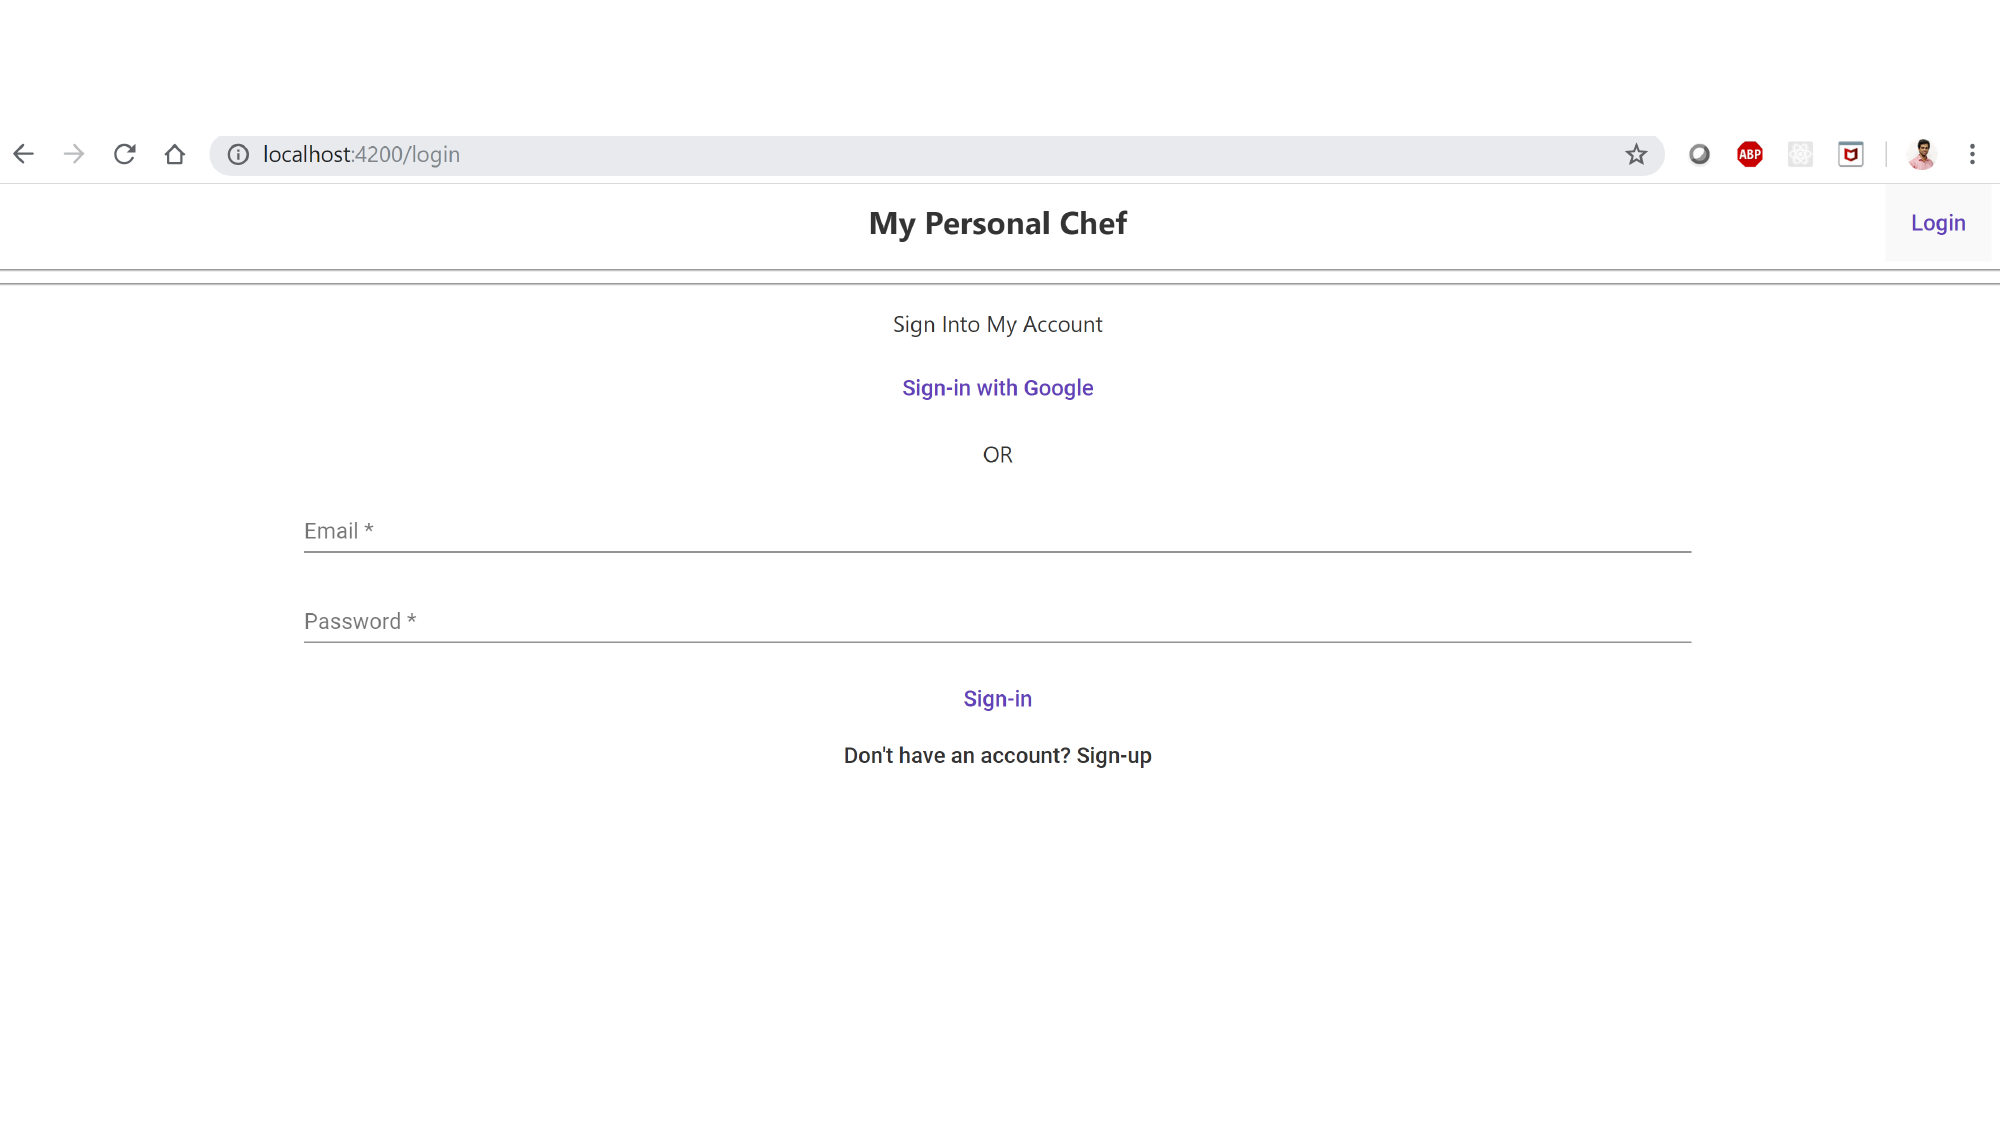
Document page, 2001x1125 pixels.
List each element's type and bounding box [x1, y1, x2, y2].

picture [0, 136, 2000, 989]
